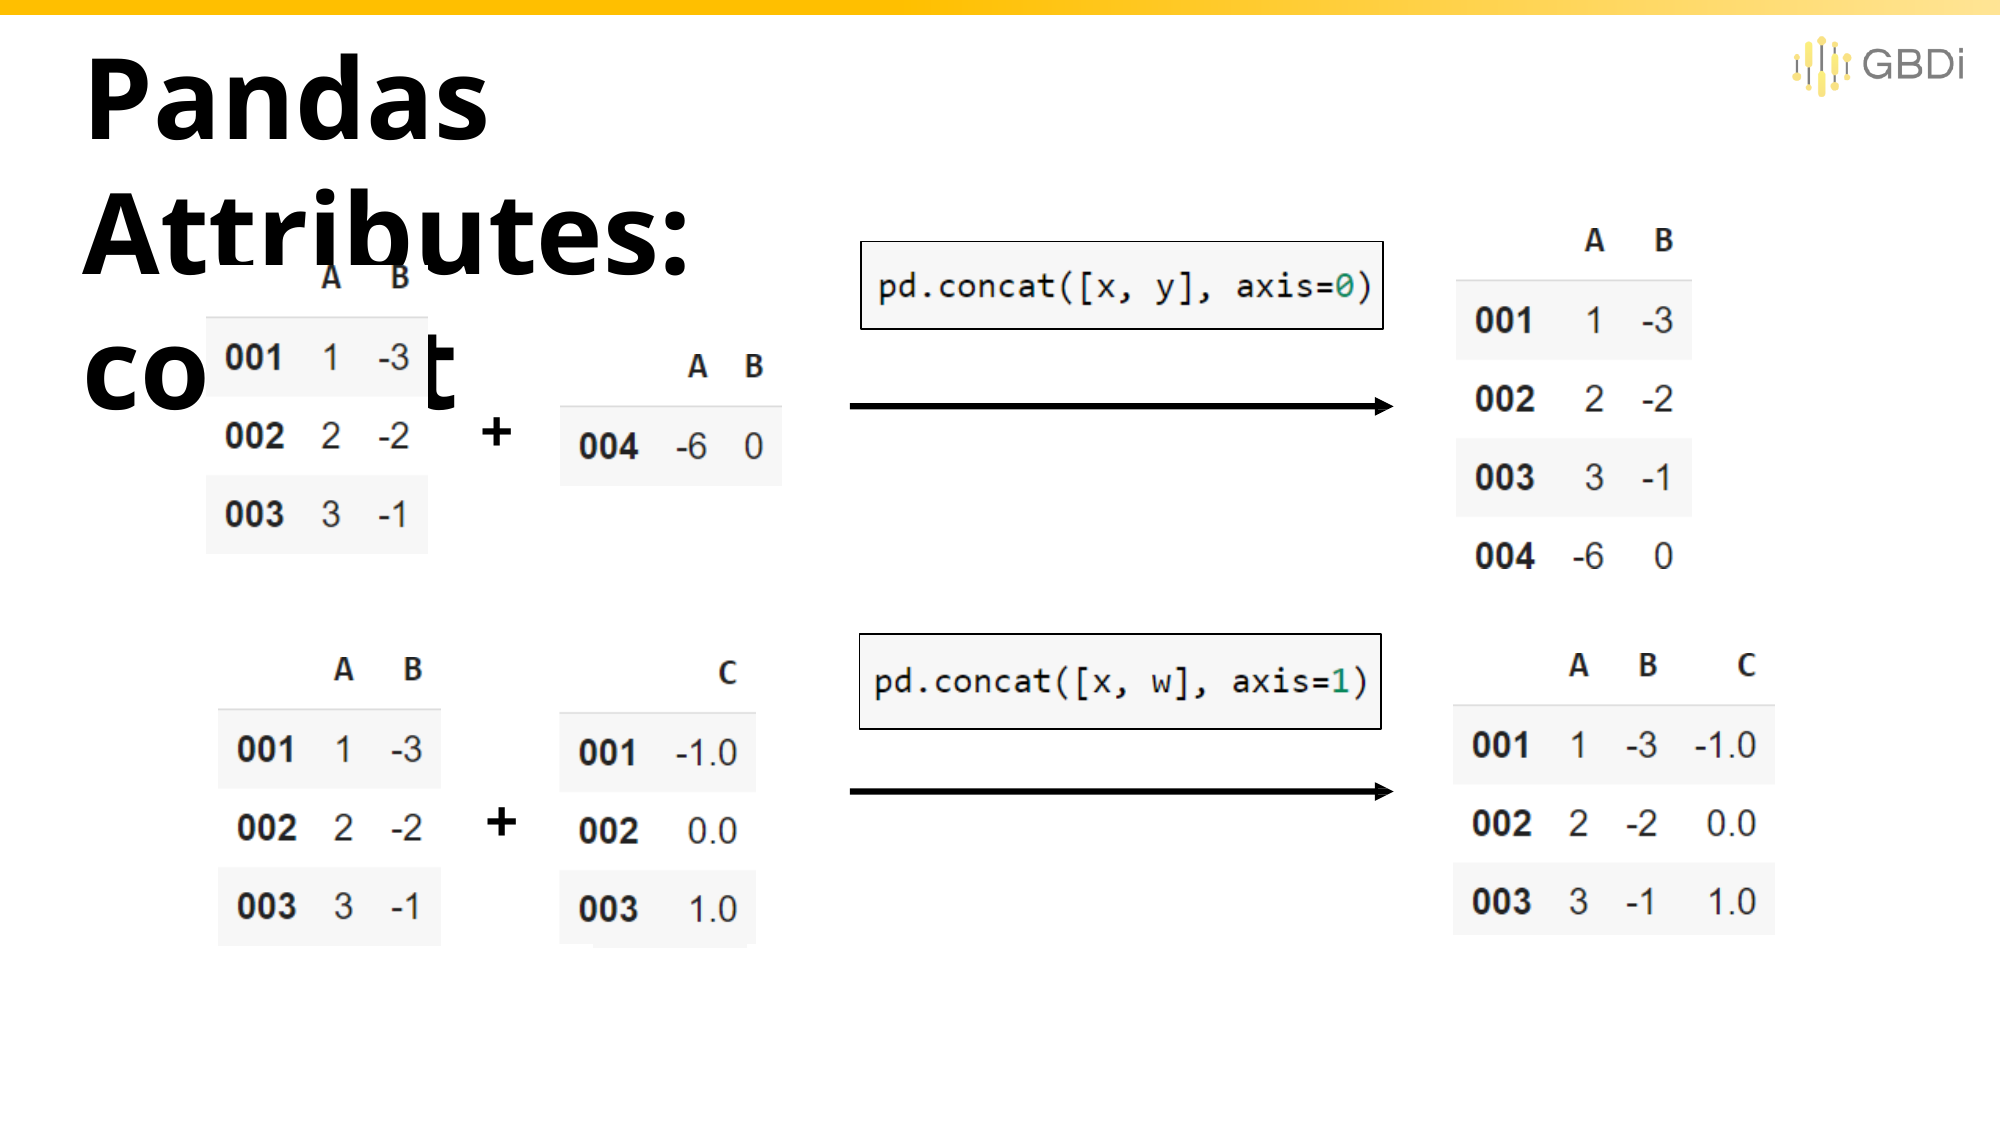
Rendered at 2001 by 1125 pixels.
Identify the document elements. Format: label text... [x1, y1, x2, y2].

picture [1456, 228, 1692, 569]
text_box + [477, 391, 507, 464]
picture [1453, 653, 1775, 935]
picture [205, 265, 429, 554]
picture [559, 354, 783, 487]
text_box [849, 782, 1394, 801]
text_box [858, 632, 1383, 731]
title Pandas Attributes: concat [80, 24, 1011, 433]
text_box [555, 628, 756, 948]
picture [1792, 36, 1963, 97]
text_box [859, 240, 1384, 331]
text_box [849, 396, 1394, 416]
text_box + [483, 781, 512, 854]
picture [0, 0, 2000, 15]
picture [217, 657, 441, 946]
